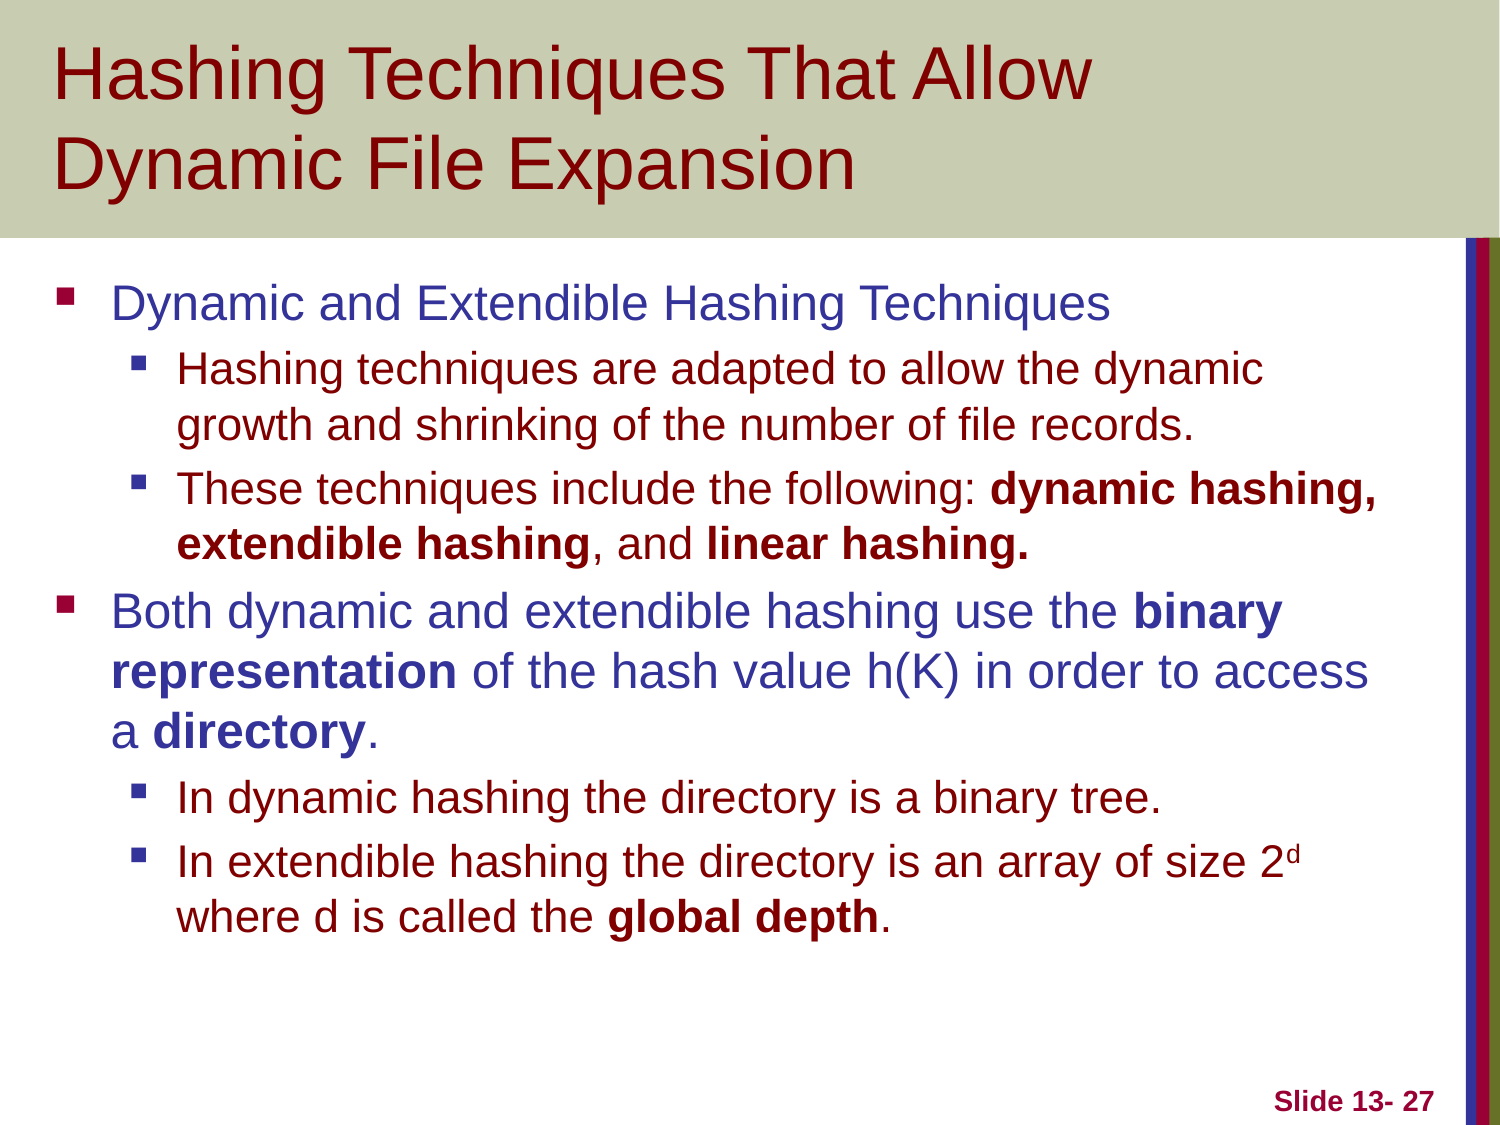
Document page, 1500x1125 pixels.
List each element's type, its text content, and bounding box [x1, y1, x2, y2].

title Hashing Techniques That Allow Dynamic File Expansion [37, 49, 1317, 213]
slide_number Slide 13- 27 [1137, 1049, 1451, 1125]
list Dynamic and Extendible Hashing Techniques Hashing techniques are adapted to allow the dynamic growth and shrinking of the number of file records. These techniques include the following: dynamic hashing, extendible hashing, and linear hashing. Both dynamic and extendible hashing use the binary representation of the hash value h(K) in order to access a directory. In dynamic hashing the directory is a binary tree. In extendible hashing the directory is an array of size 2d where d is called the global depth. [39, 262, 1401, 1013]
